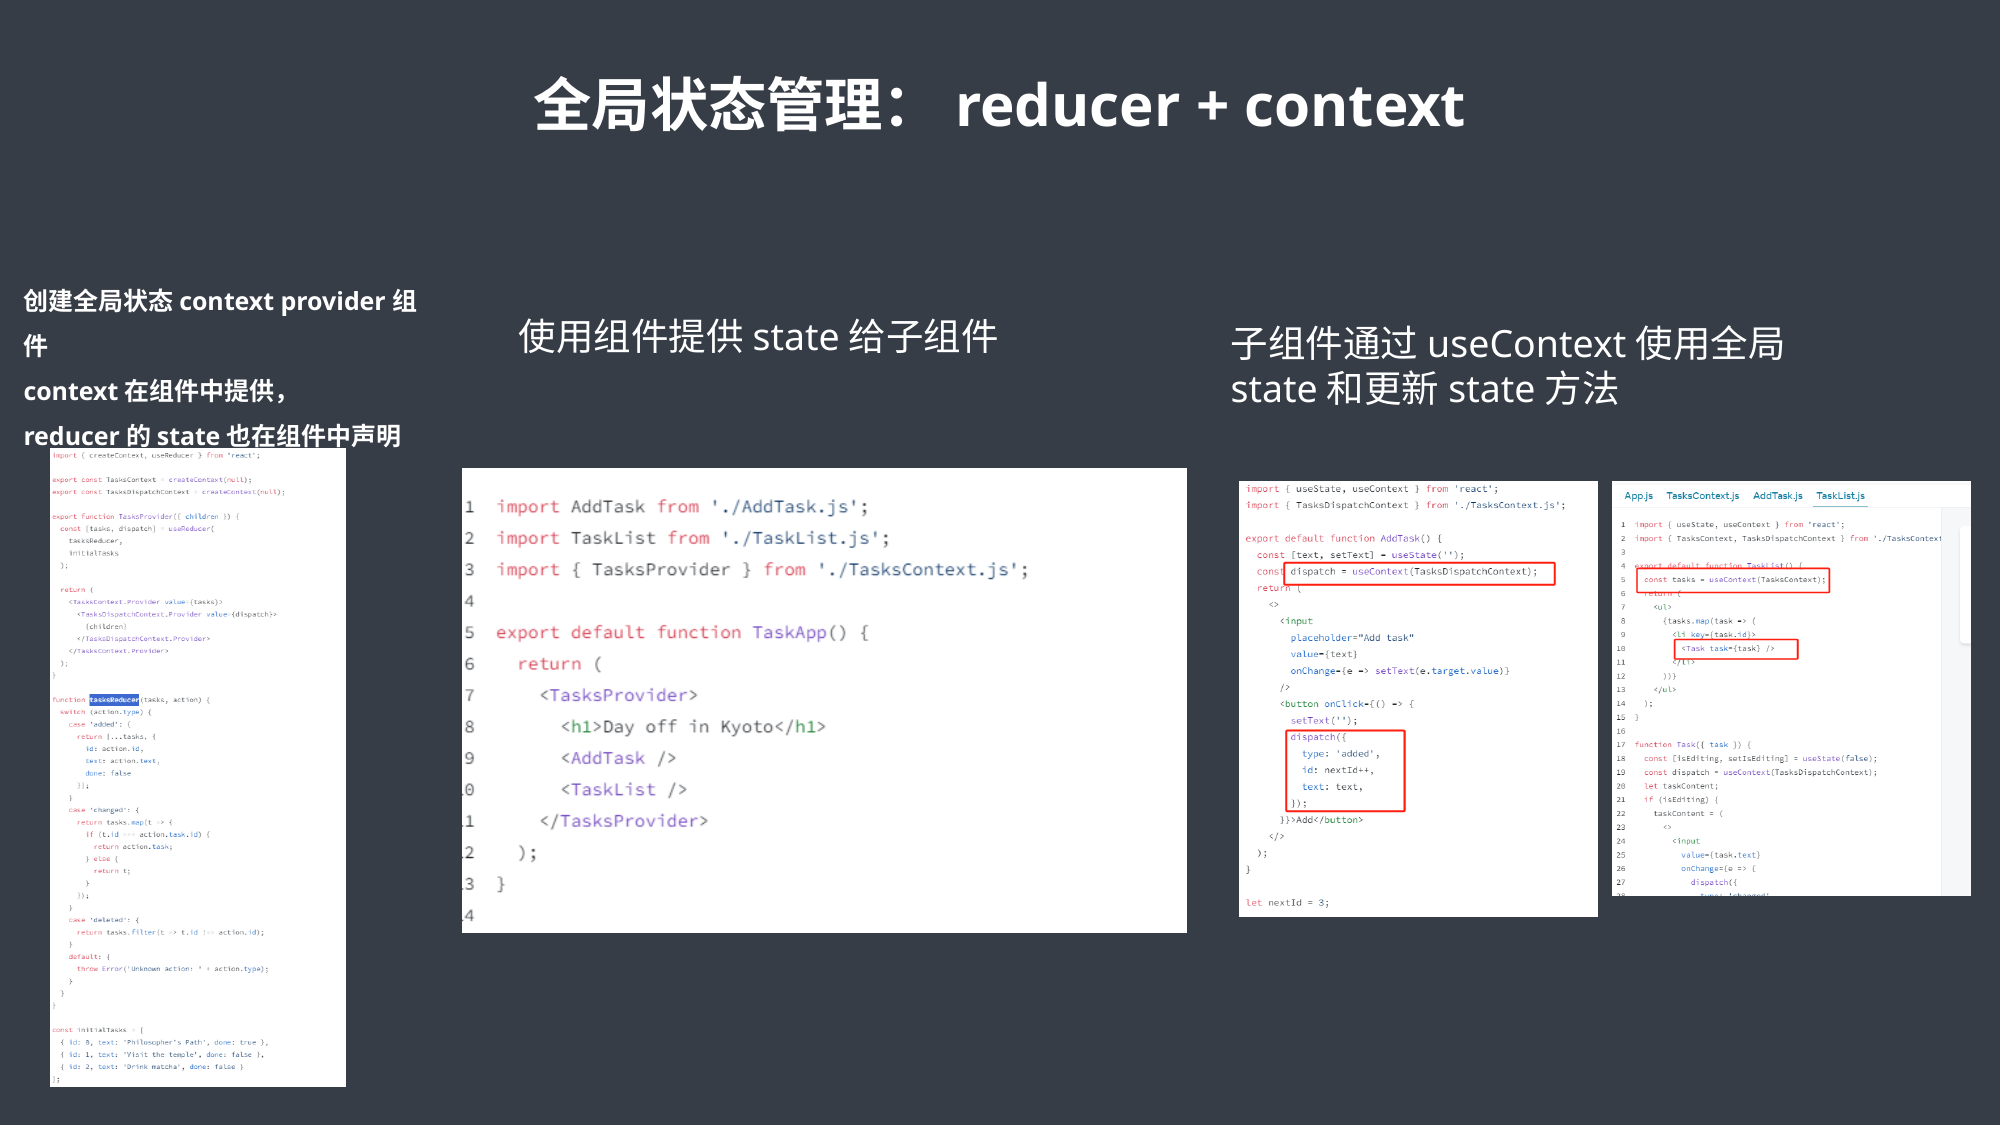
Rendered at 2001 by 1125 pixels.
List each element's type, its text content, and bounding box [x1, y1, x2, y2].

text_box 全局状态管理：reducer + context [0, 0, 2000, 207]
picture [1611, 481, 1971, 896]
text_box 子组件通过useContext使用全局state和更新state方法 [1215, 312, 1841, 418]
text_box 创建全局状态context provider组件 context在组件中提供， reducer的state也在组件中声明 [8, 263, 450, 458]
picture [461, 467, 1187, 933]
picture [1239, 480, 1599, 917]
picture [50, 448, 346, 1087]
text_box 使用组件提供state给子组件 [503, 305, 1129, 366]
